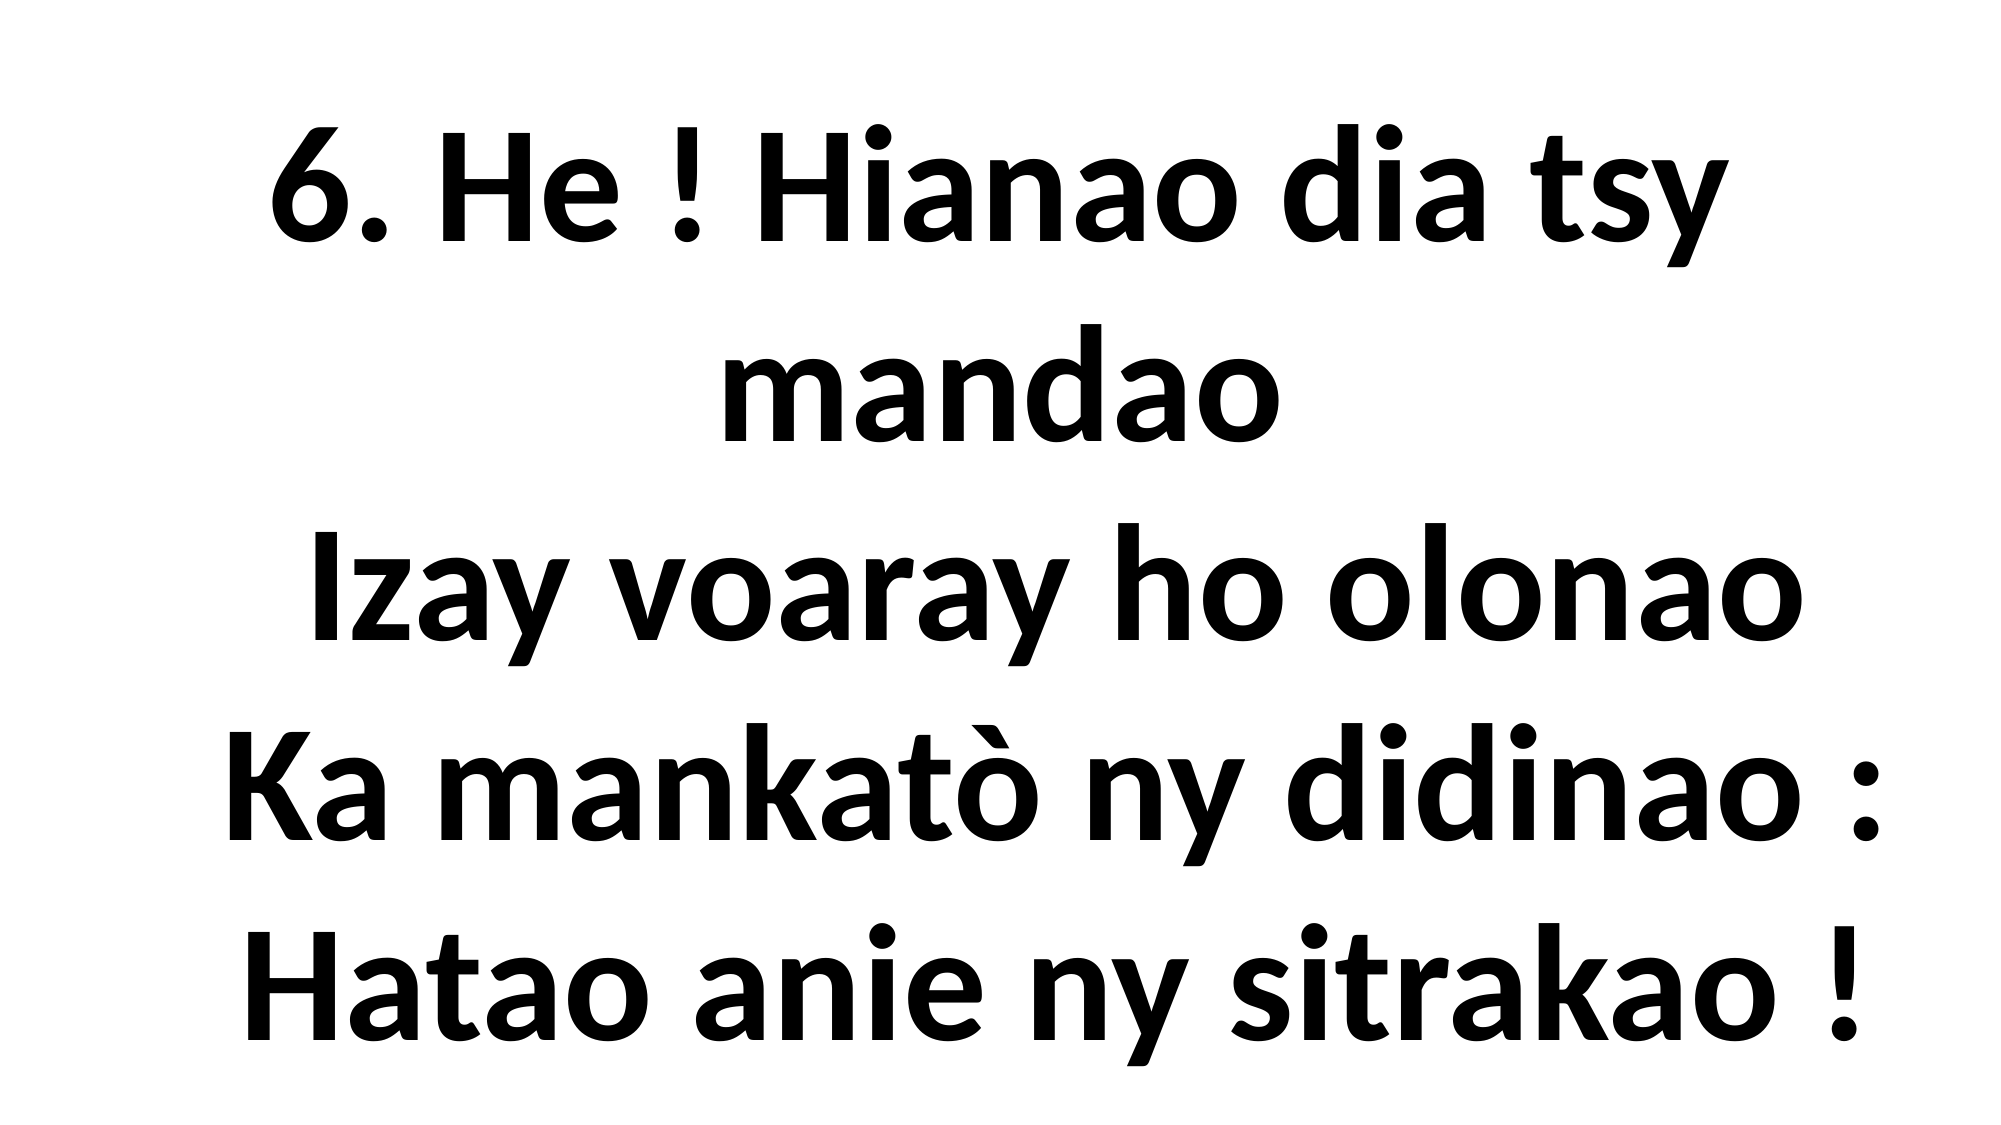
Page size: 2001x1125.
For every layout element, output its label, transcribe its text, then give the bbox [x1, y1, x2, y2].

text_box 6. He ! Hianao dia tsy mandao Izay voaray ho olonao Ka mankatò ny didinao : Hatao anie ny sitrakao ! [0, 66, 2000, 1082]
